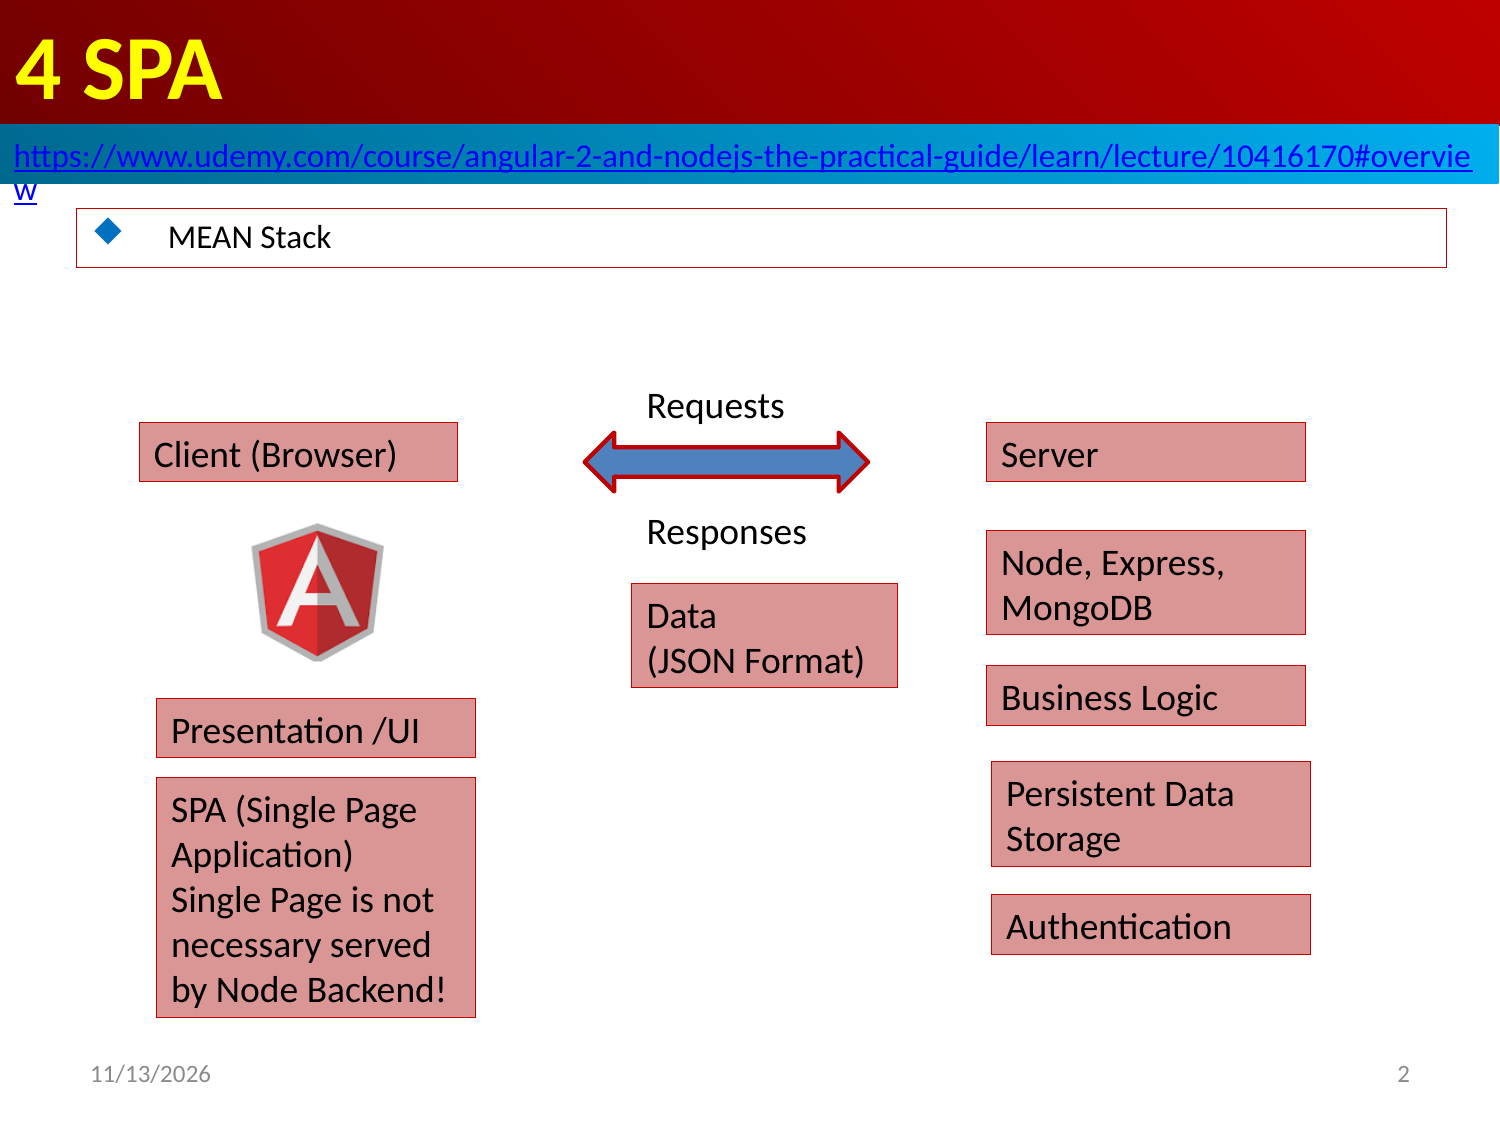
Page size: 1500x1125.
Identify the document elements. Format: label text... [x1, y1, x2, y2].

text_box Authentication [991, 894, 1311, 955]
subtitle MEAN Stack [76, 208, 1447, 268]
text_box https://www.udemy.com/course/angular-2-and-nodejs-the-practical-guide/learn/lecture/10416170#overview [0, 124, 1499, 184]
text_box [582, 430, 871, 494]
slide_number 2 [1074, 1042, 1425, 1103]
text_box Node, Express, MongoDB [986, 530, 1306, 635]
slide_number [75, 1042, 425, 1103]
text_box Data (JSON Format) [631, 583, 898, 688]
text_box Business Logic [986, 665, 1306, 726]
text_box Client (Browser) [139, 422, 458, 482]
text_box SPA (Single Page Application) Single Page is not necessary served by Node Backend! [156, 777, 476, 1018]
text_box Server [986, 422, 1306, 482]
text_box Requests [631, 373, 809, 434]
text_box Responses [631, 499, 868, 560]
title 4 SPA [0, 0, 1500, 126]
text_box Persistent Data Storage [991, 761, 1311, 867]
text_box Presentation /UI [156, 698, 476, 758]
picture [247, 520, 385, 666]
